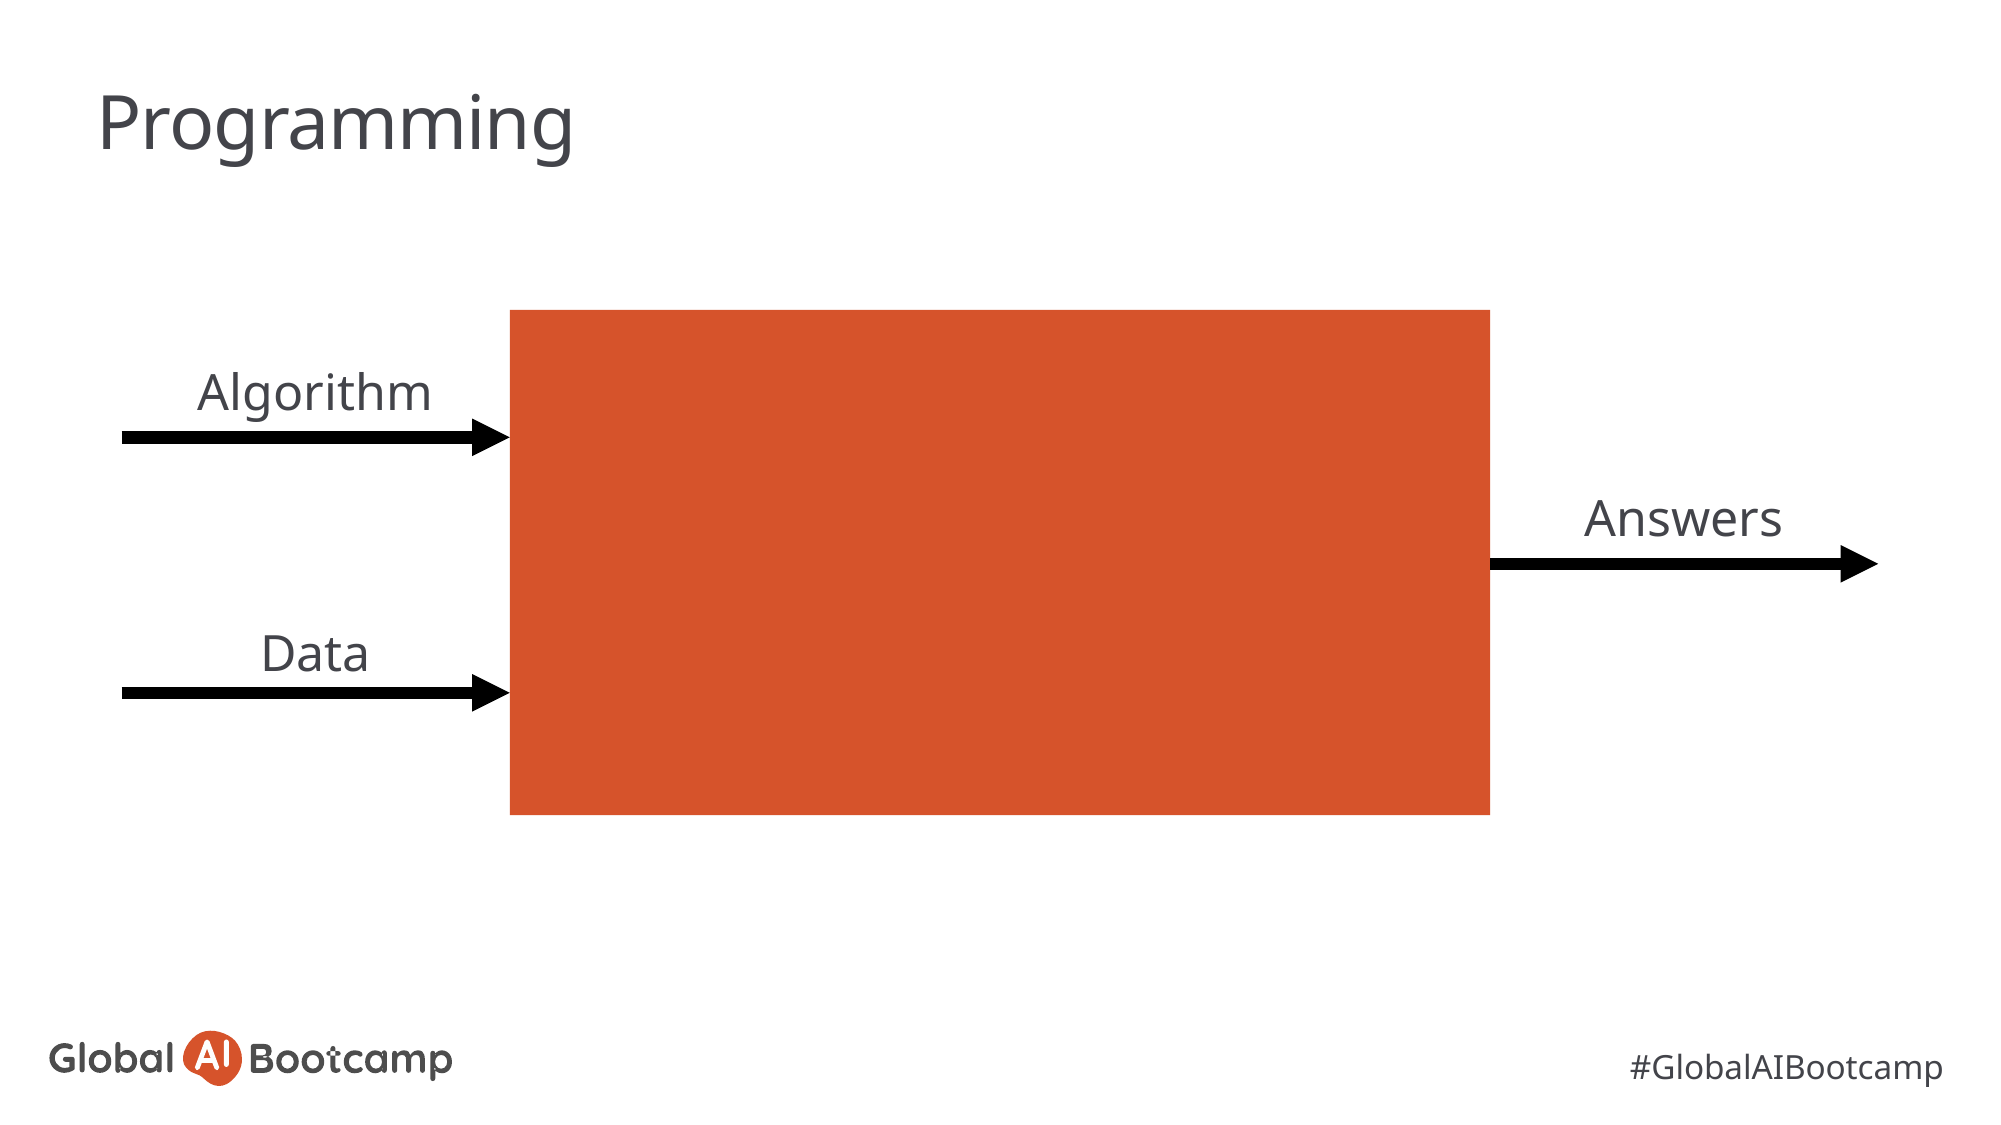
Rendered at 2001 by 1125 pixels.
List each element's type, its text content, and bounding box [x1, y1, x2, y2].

text_box [509, 309, 1491, 816]
text_box Data [260, 621, 371, 682]
text_box Answers [1584, 486, 1784, 547]
title Programming [96, 75, 1904, 166]
text_box Algorithm [198, 360, 434, 421]
